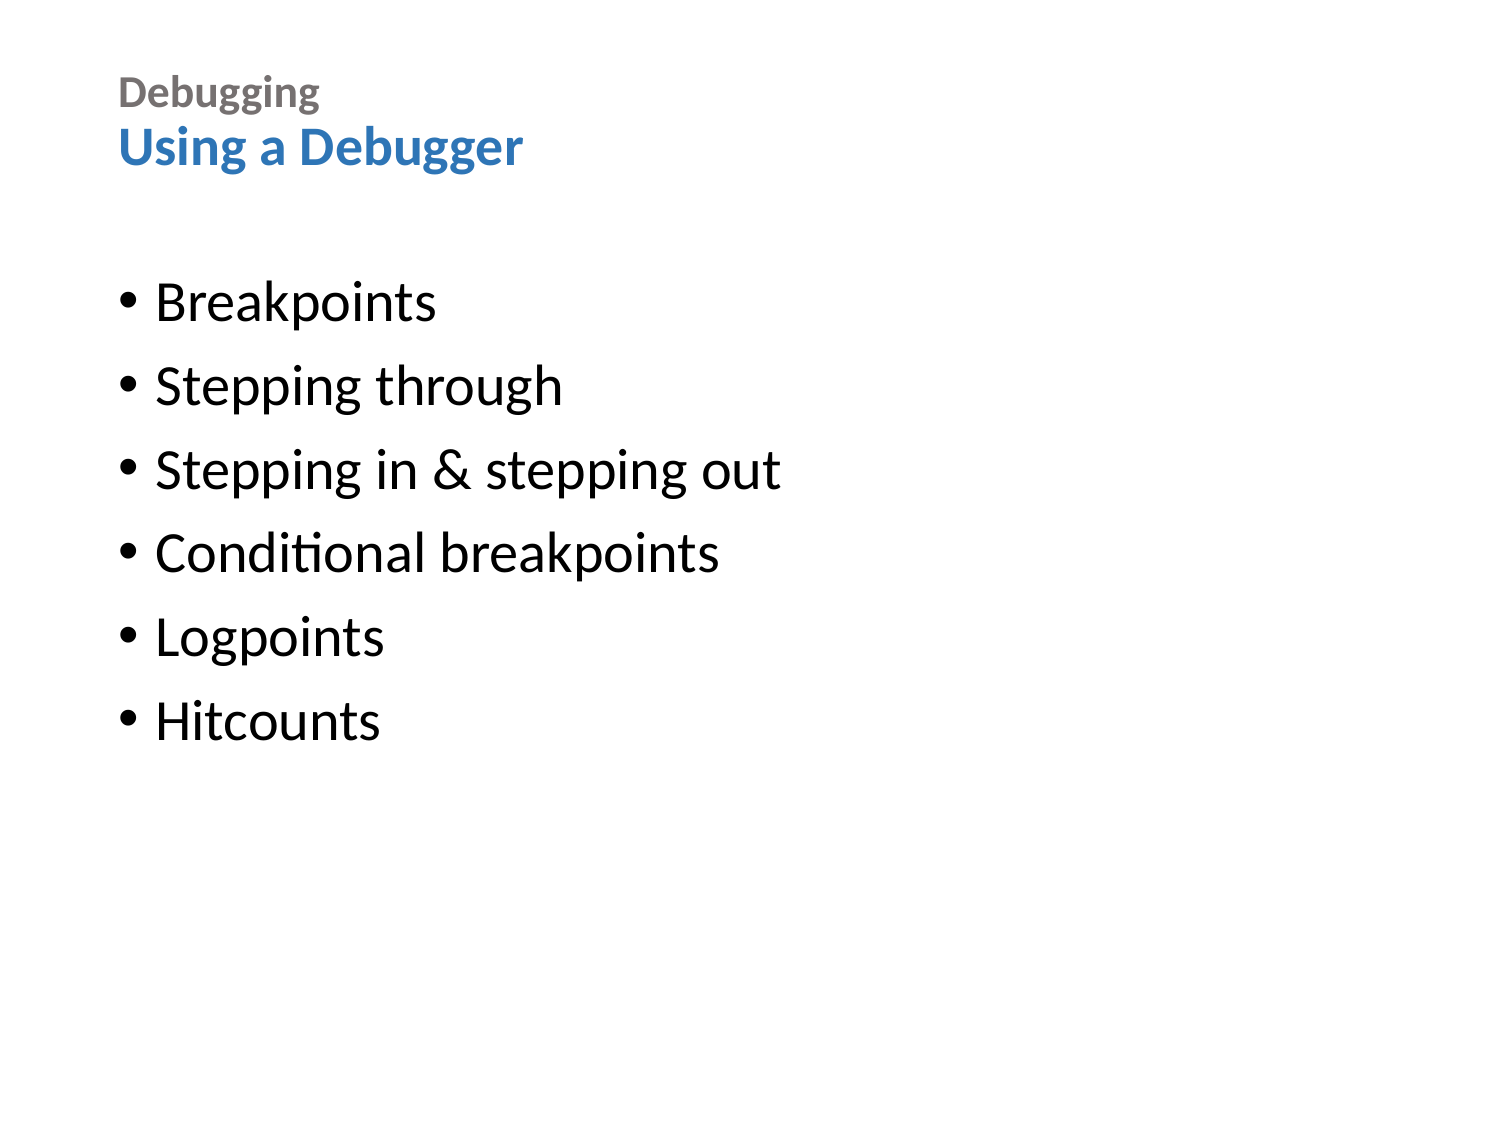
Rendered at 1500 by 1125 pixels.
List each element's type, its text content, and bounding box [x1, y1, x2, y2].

title Debugging Using a Debugger [103, 59, 1397, 187]
list Breakpoints Stepping through Stepping in & stepping out Conditional breakpoints Logpoints Hitcounts [103, 264, 1397, 1030]
